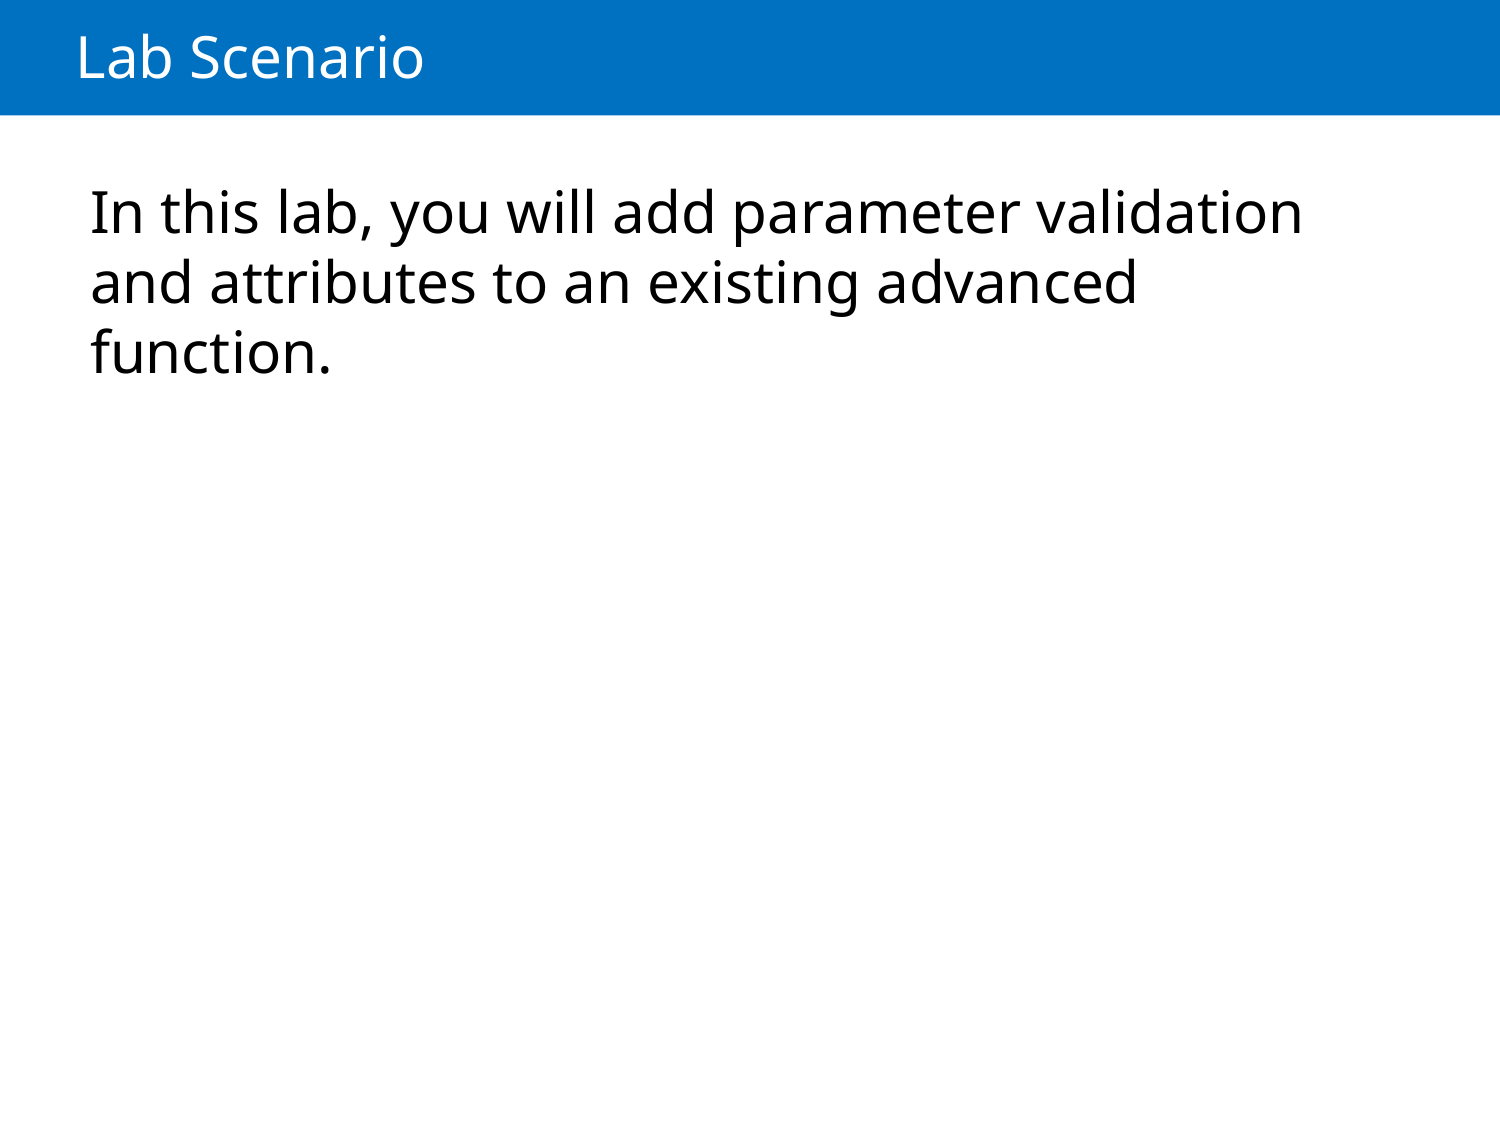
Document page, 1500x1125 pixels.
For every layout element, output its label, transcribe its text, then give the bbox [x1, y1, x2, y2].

title Lab Scenario [75, 0, 1351, 122]
text_box In this lab, you will add parameter validation and attributes to an existing advanced function. [75, 167, 1408, 393]
